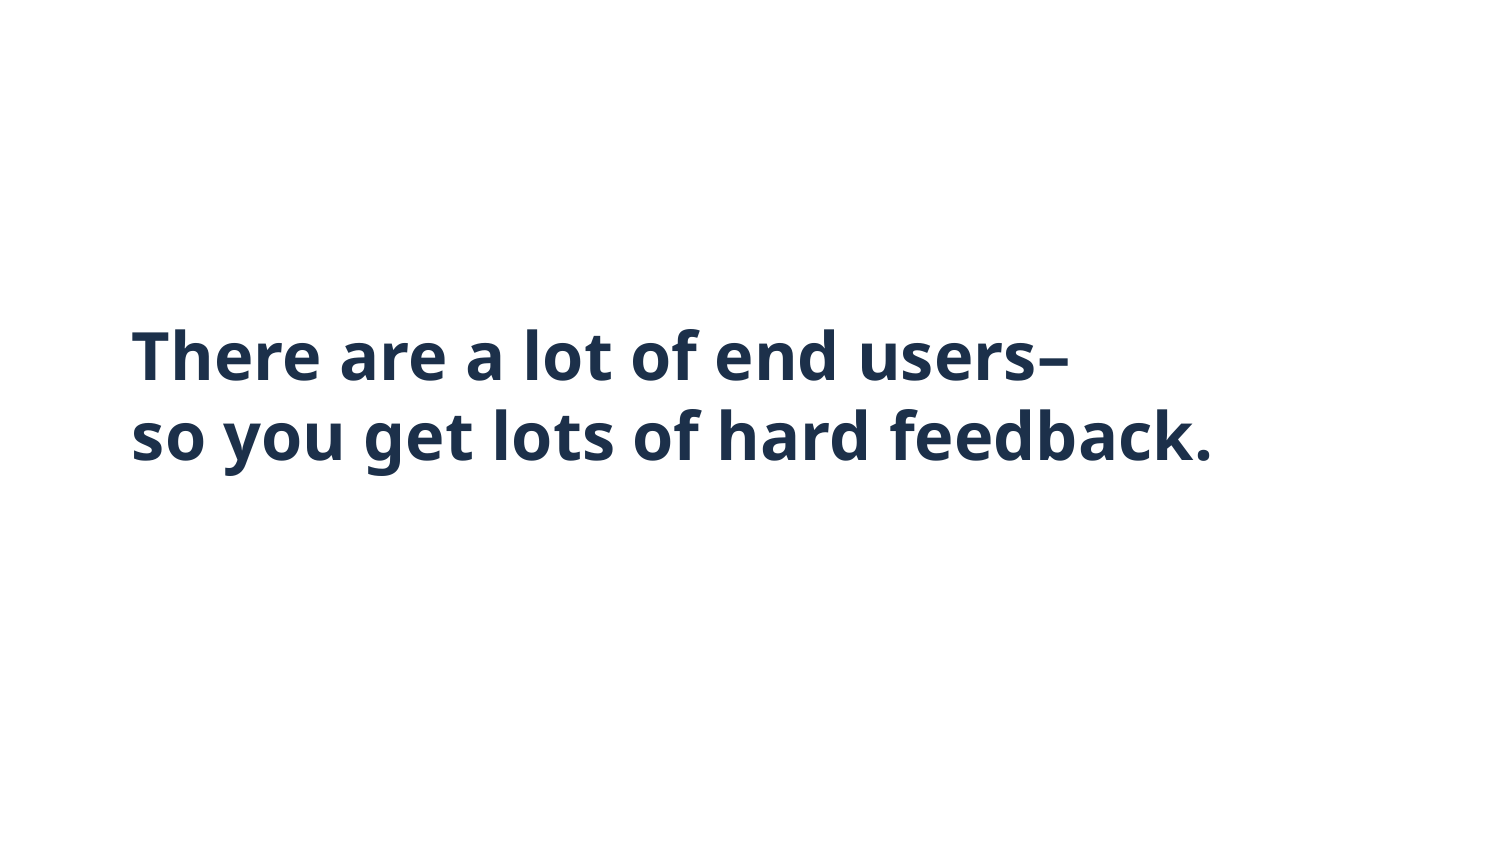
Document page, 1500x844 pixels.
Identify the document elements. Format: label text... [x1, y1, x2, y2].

title There are a lot of end users– so you get lots of hard feedback. [116, 87, 1329, 701]
